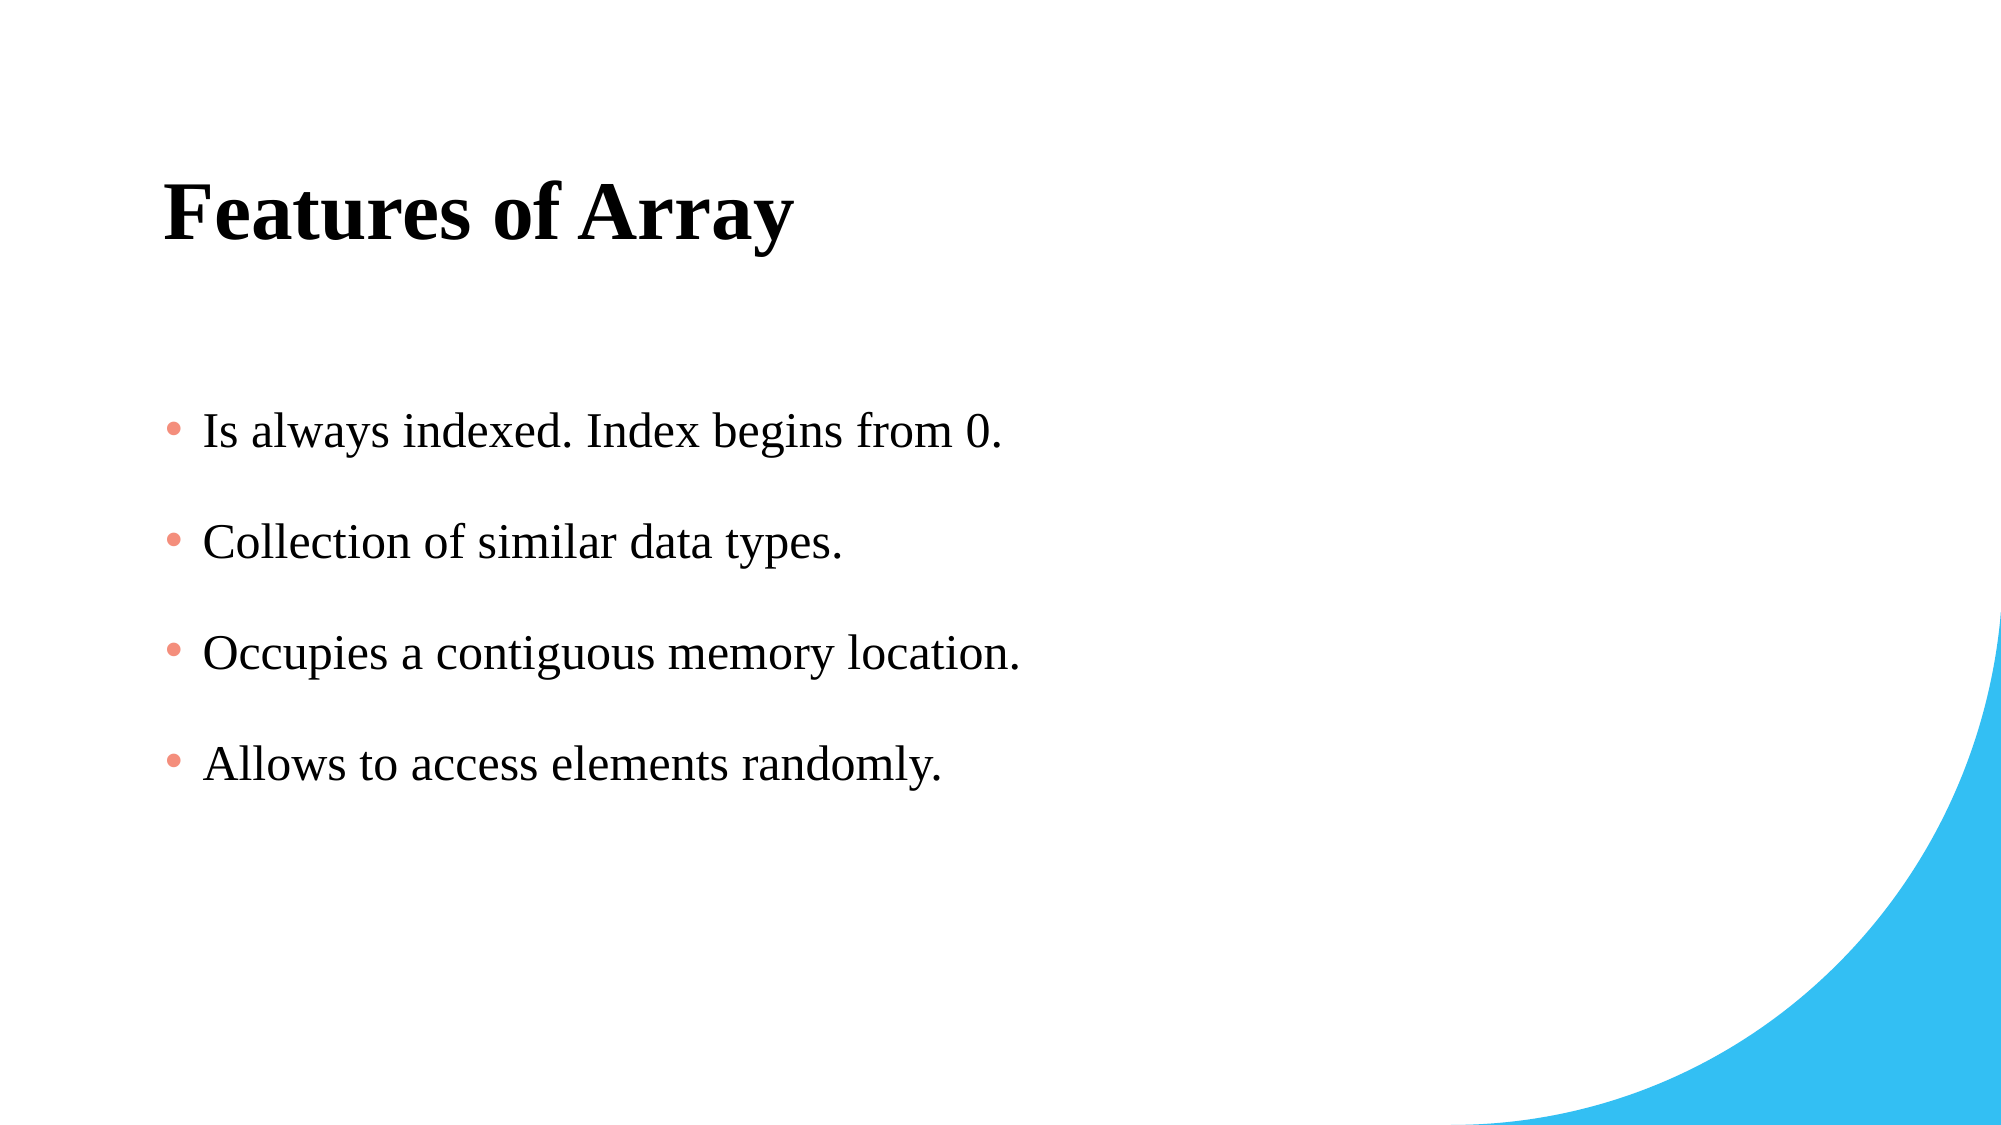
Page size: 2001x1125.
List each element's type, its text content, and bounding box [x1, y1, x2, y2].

list Is always indexed. Index begins from 0. Collection of similar data types. Occupies a contiguous memory location. Allows to access elements randomly. [150, 360, 1777, 992]
title Features of Array [148, 96, 1775, 315]
